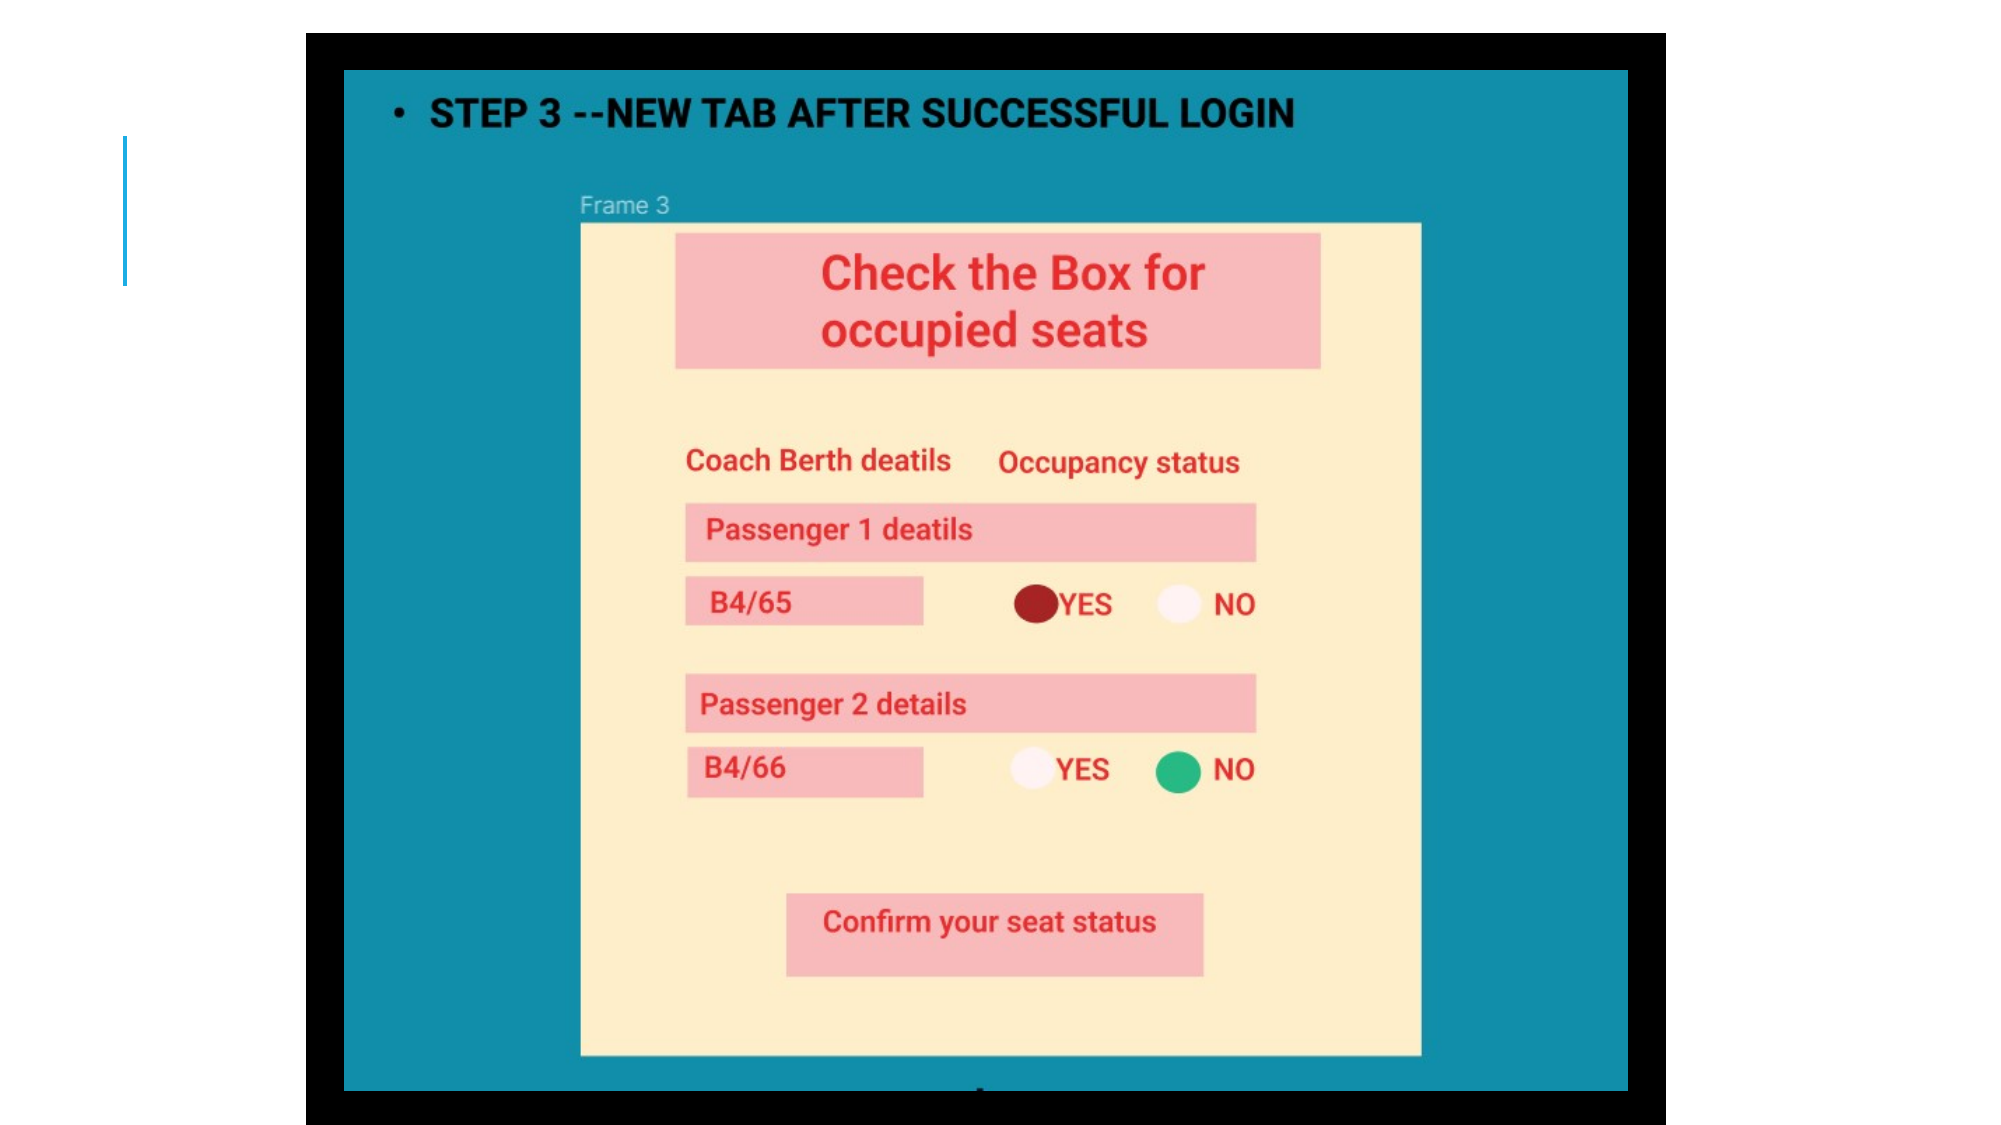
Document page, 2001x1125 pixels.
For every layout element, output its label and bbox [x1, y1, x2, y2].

picture [343, 70, 1629, 1091]
